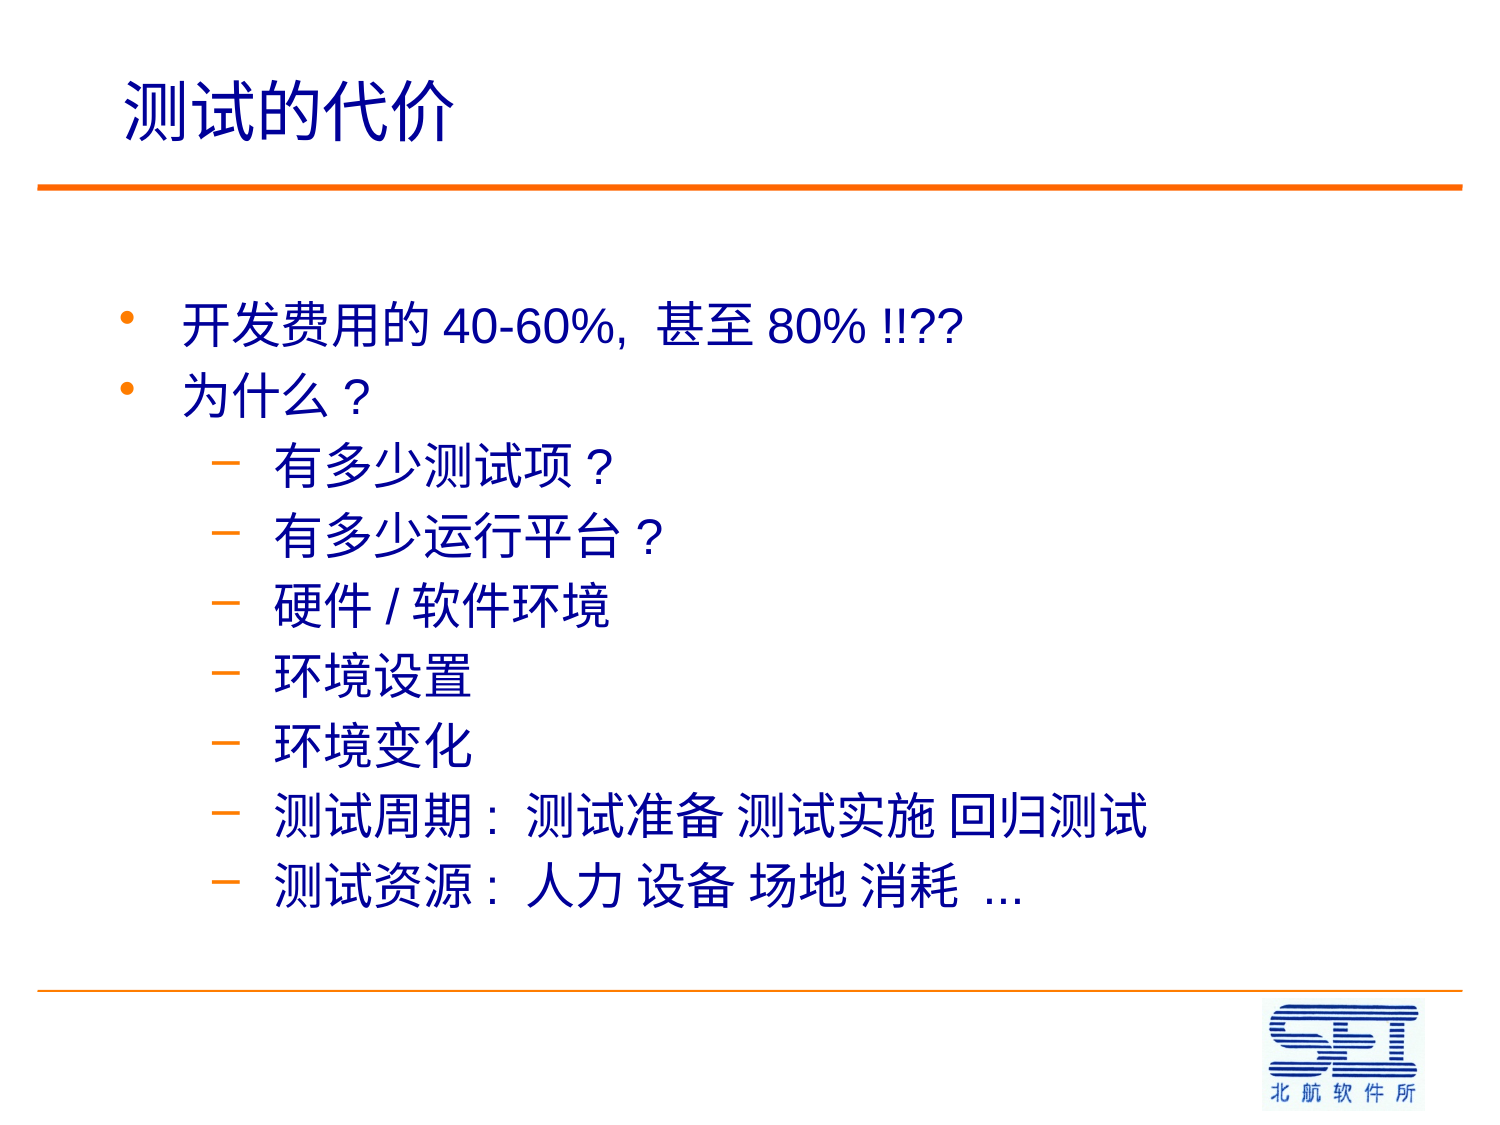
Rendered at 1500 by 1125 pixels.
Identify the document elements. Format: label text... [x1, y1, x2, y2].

title 测试的代价 [107, 37, 1432, 176]
picture [1262, 998, 1425, 1111]
list 开发费用的40-60%, 甚至80% !!?? 为什么? 有多少测试项? 有多少运行平台? 硬件/软件环境 环境设置 环境变化 测试周期: 测试准备 测试实施 回归测试 测试资源: 人力 设备 场地 消耗 ... [103, 274, 1466, 976]
